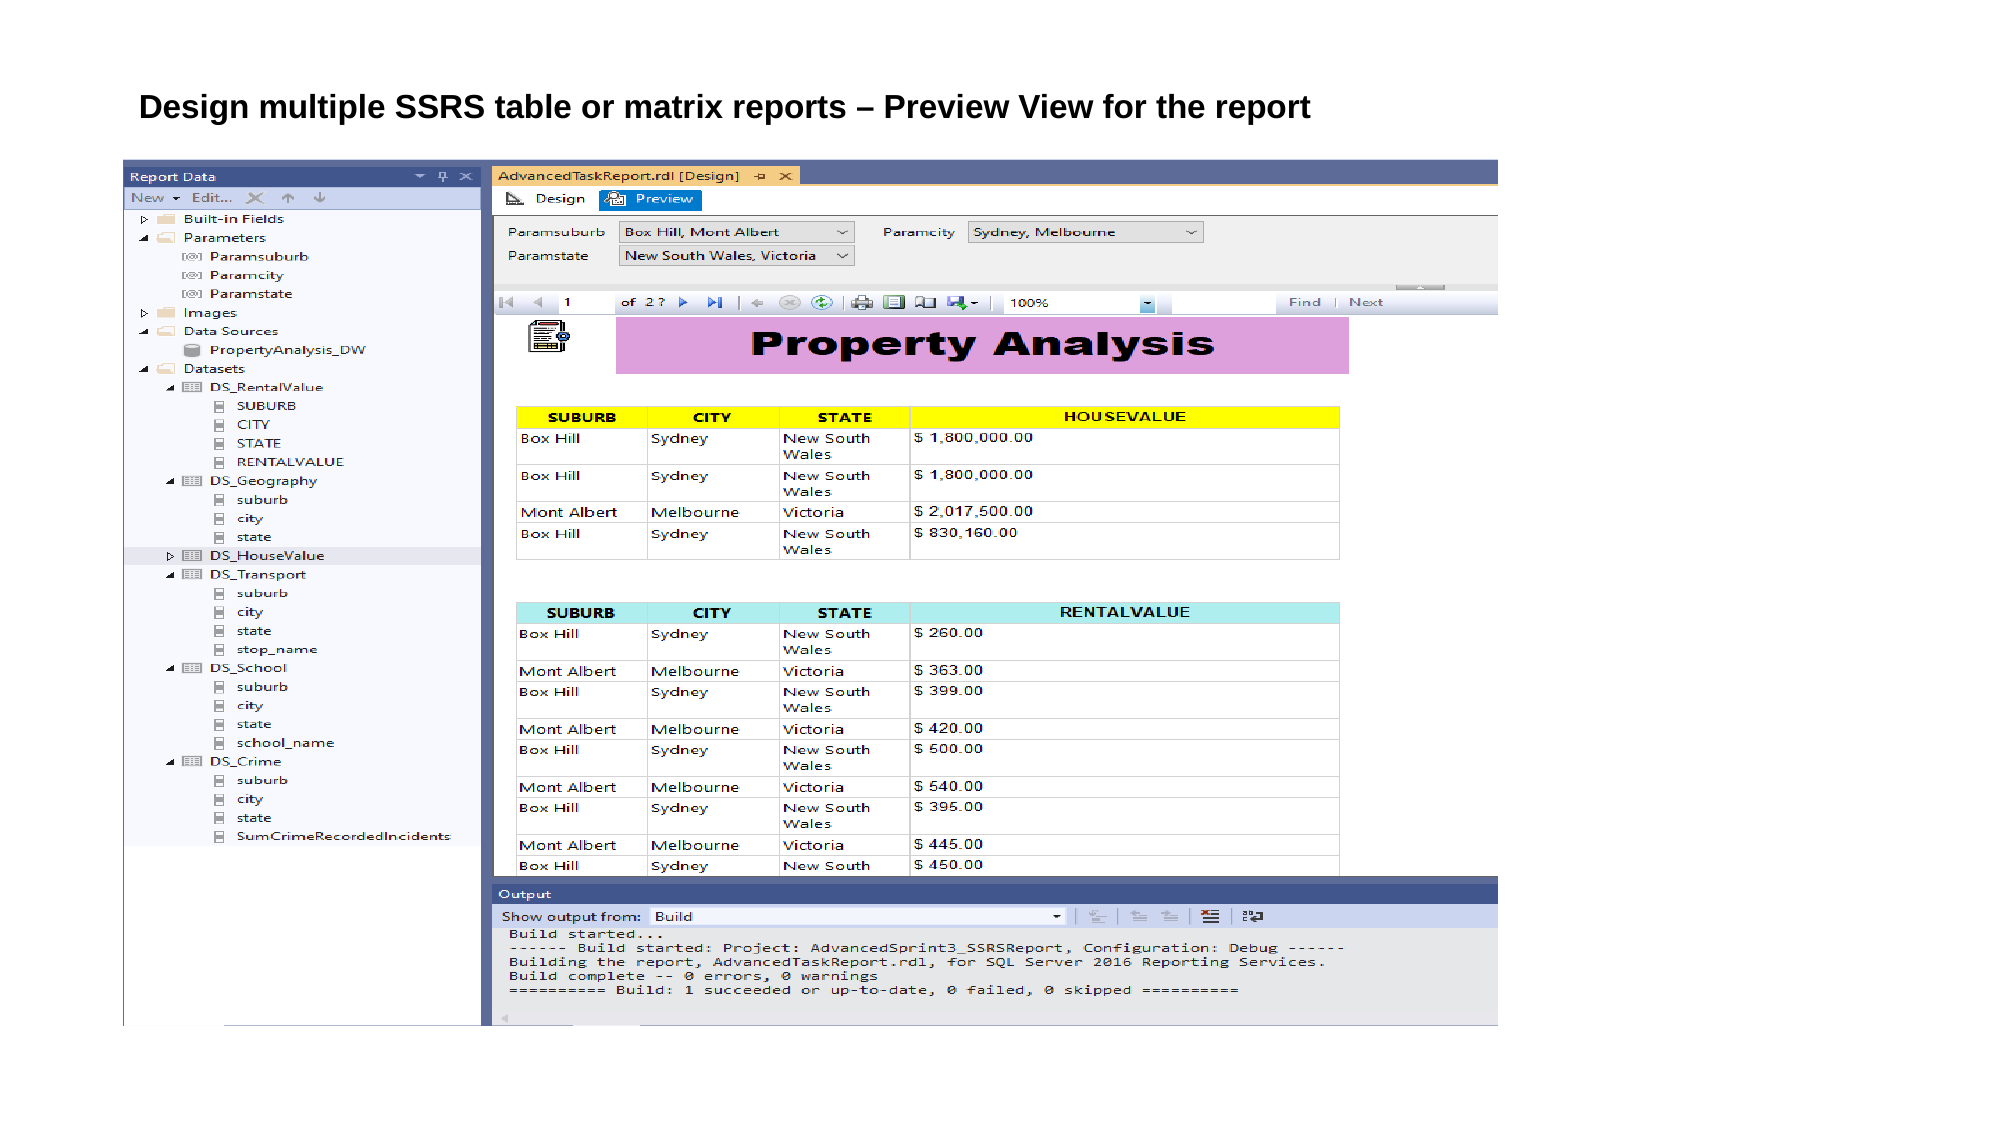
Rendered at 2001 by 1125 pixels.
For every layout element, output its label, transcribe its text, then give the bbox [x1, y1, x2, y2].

title Design multiple SSRS table or matrix reports – Preview View for the report [123, 69, 1849, 148]
picture [123, 159, 1498, 1026]
